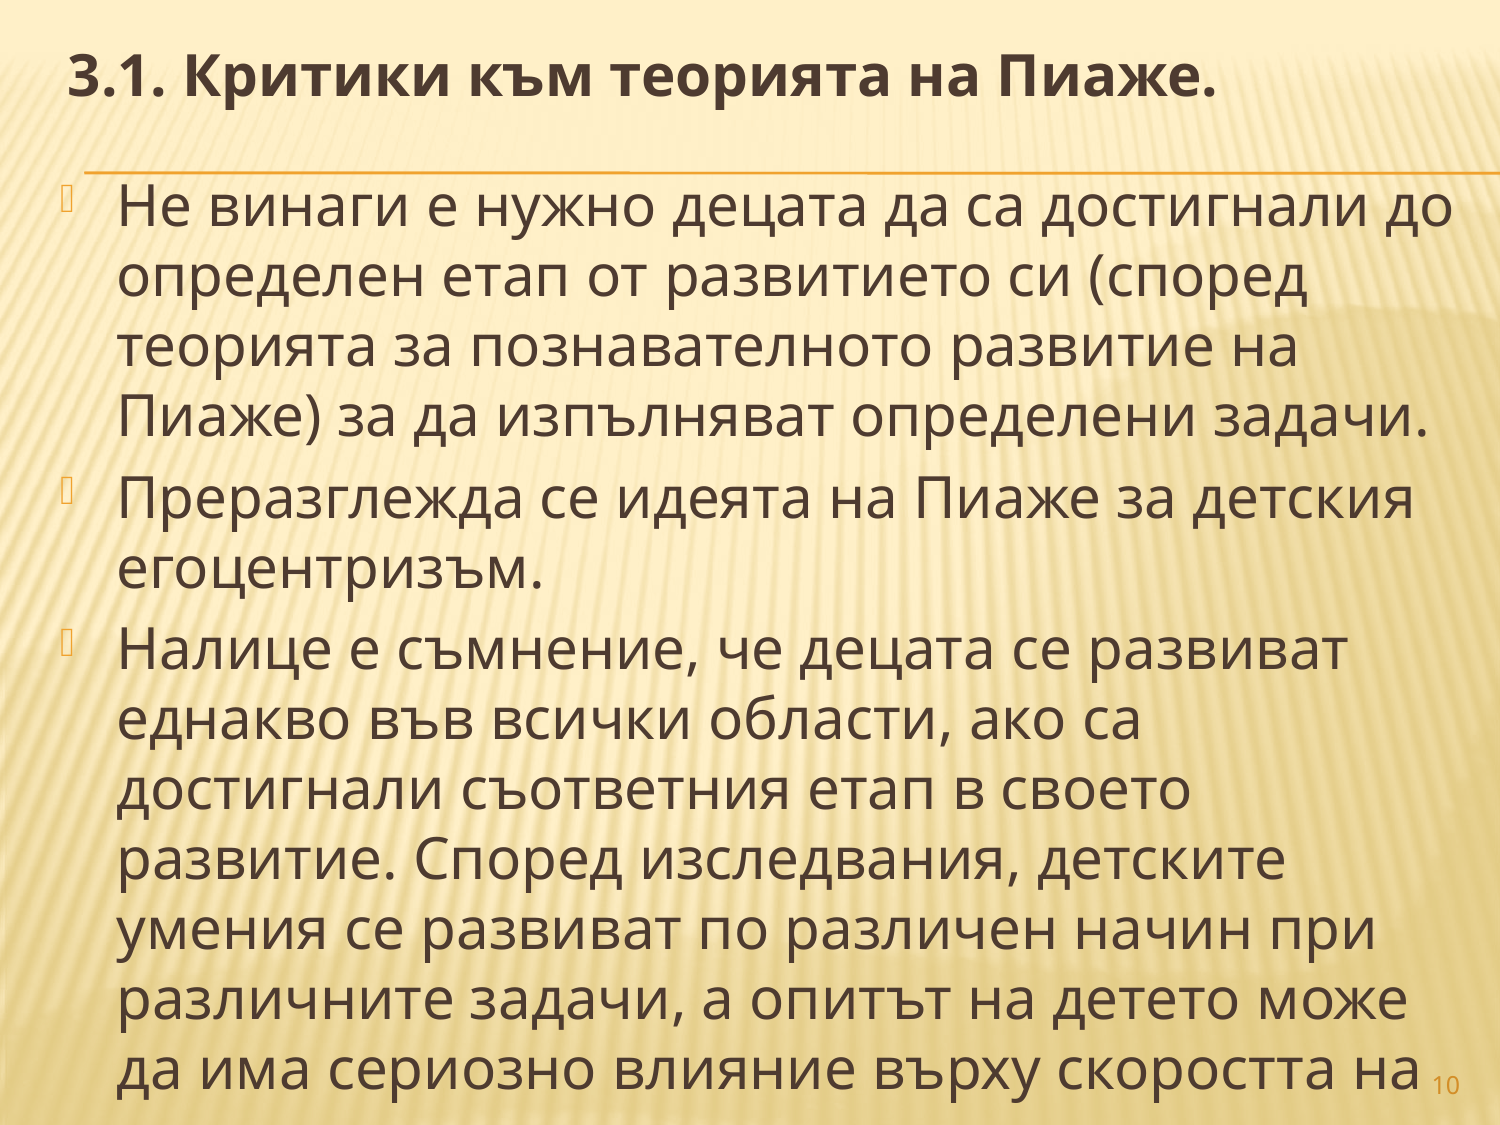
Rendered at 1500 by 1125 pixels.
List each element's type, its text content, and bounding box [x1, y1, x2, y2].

slide_number 10 [1471, 1062, 1475, 1103]
list 3.1. Критики към теорията на Пиаже. [53, 30, 1459, 160]
text_box Не винаги е нужно децата да са достигнали до определен етап от развитието си (според теорията за познавателното развитие на Пиаже) за да изпълняват определени задачи. Преразглежда се идеята на Пиаже за детския егоцентризъм. Налице е съмнение, че децата се развиват еднакво във всички области, ако са достигнали съответния етап в своето развитие. Според изследвания, детските умения се развиват по различен начин при различните задачи, а опитът на детето може да има сериозно влияние върху скоростта на развитието му. [45, 160, 1471, 1106]
